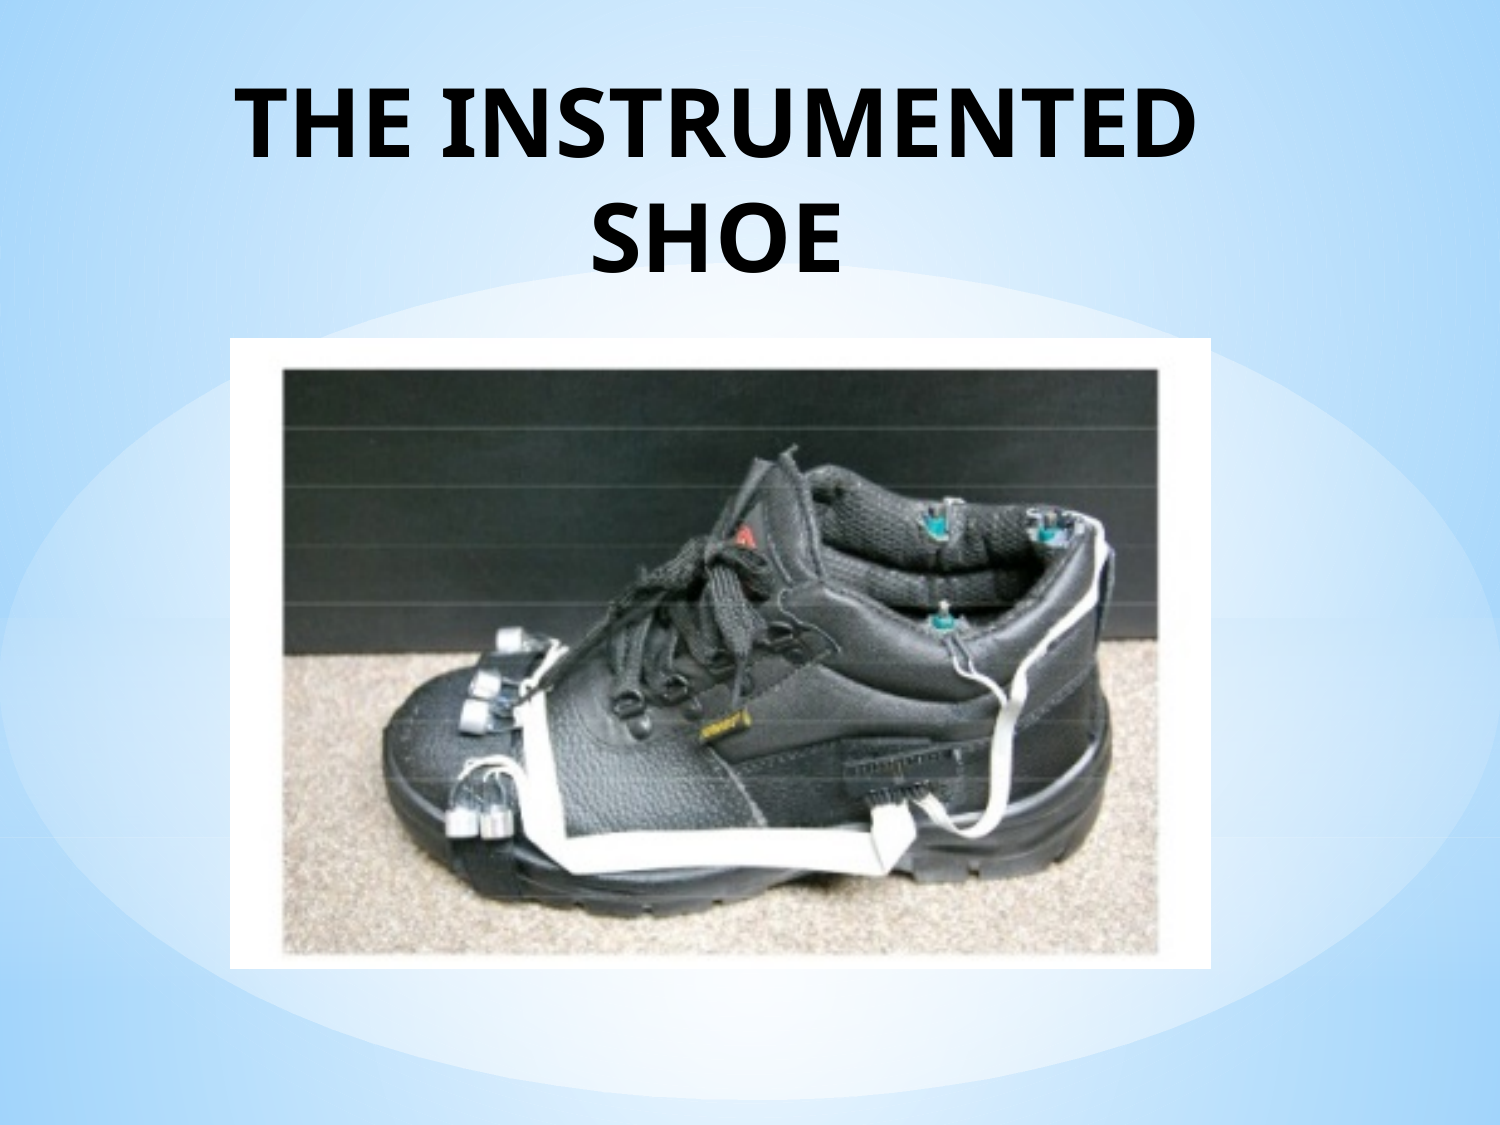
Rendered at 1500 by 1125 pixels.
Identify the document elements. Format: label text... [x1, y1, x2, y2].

title THE INSTRUMENTED SHOE [183, 54, 1252, 243]
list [229, 337, 1211, 970]
